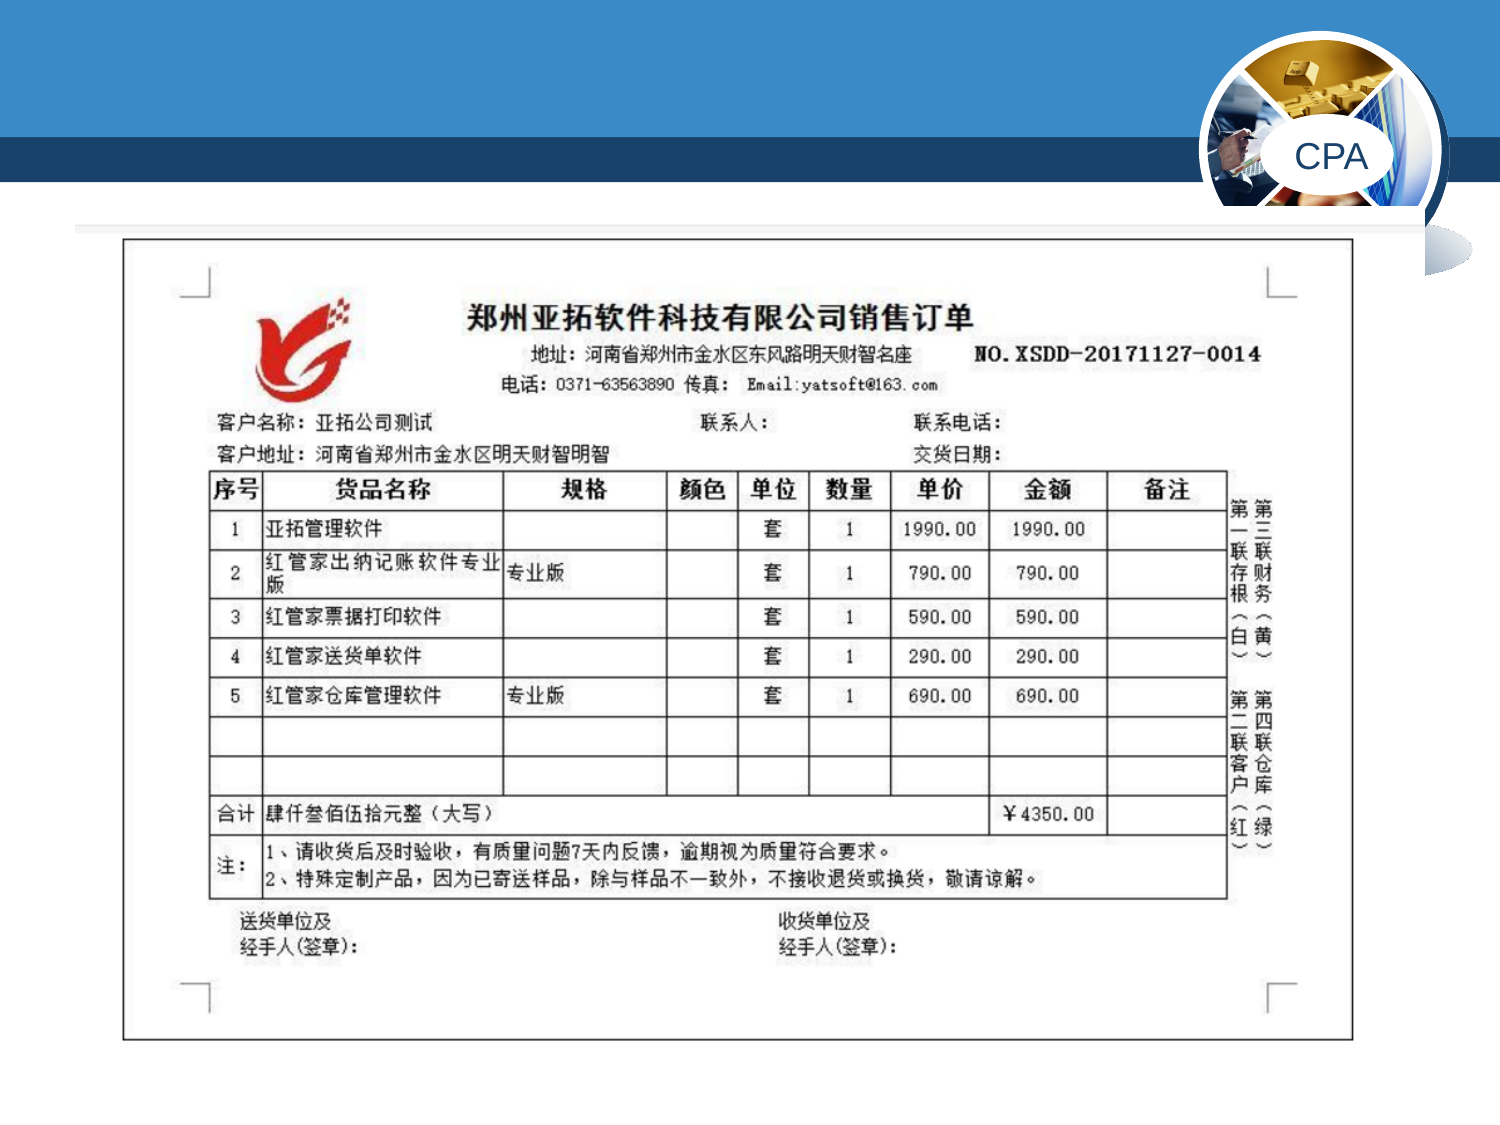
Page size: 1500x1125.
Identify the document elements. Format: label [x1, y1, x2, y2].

picture [1264, 186, 1372, 206]
picture [1354, 73, 1433, 206]
list [74, 206, 1426, 1062]
picture [1207, 74, 1287, 206]
picture [1244, 40, 1394, 119]
